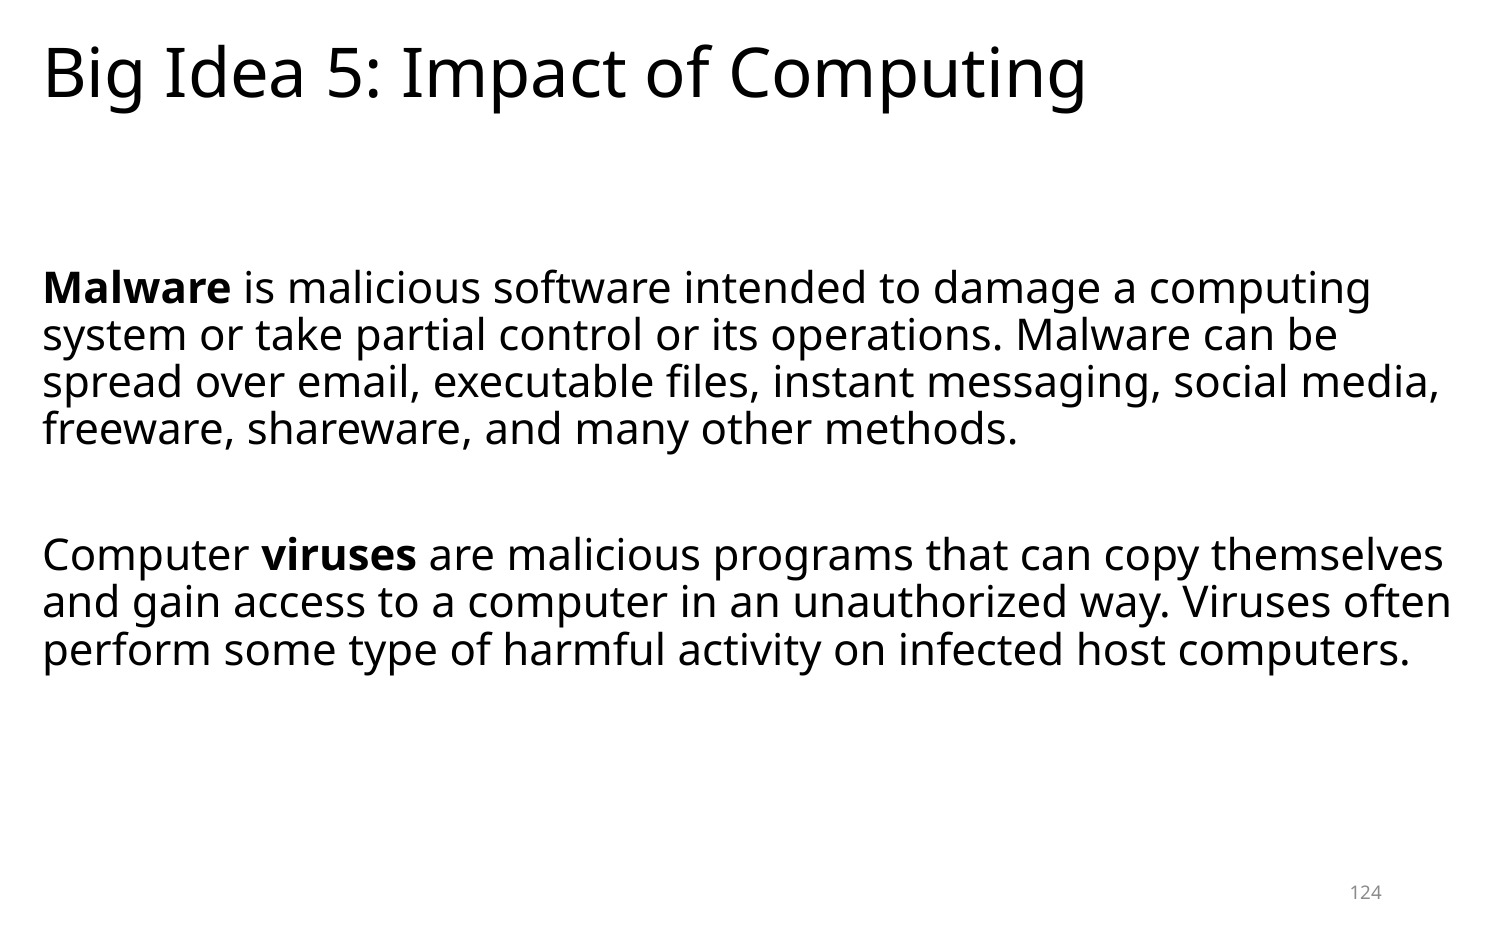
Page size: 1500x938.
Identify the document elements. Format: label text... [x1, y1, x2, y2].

title Big Idea 5: Impact of Computing [26, 18, 1321, 132]
slide_number 124 [1059, 868, 1397, 919]
list ﻿ Malware is malicious software intended to damage a computing system or take partial control or its operations. Malware can be spread over email, executable files, instant messaging, social media, freeware, shareware, and many other methods. ﻿Computer viruses are malicious programs that can copy themselves and gain access to a computer in an unauthorized way. Viruses often perform some type of harmful activity on infected host computers. [26, 132, 1473, 919]
